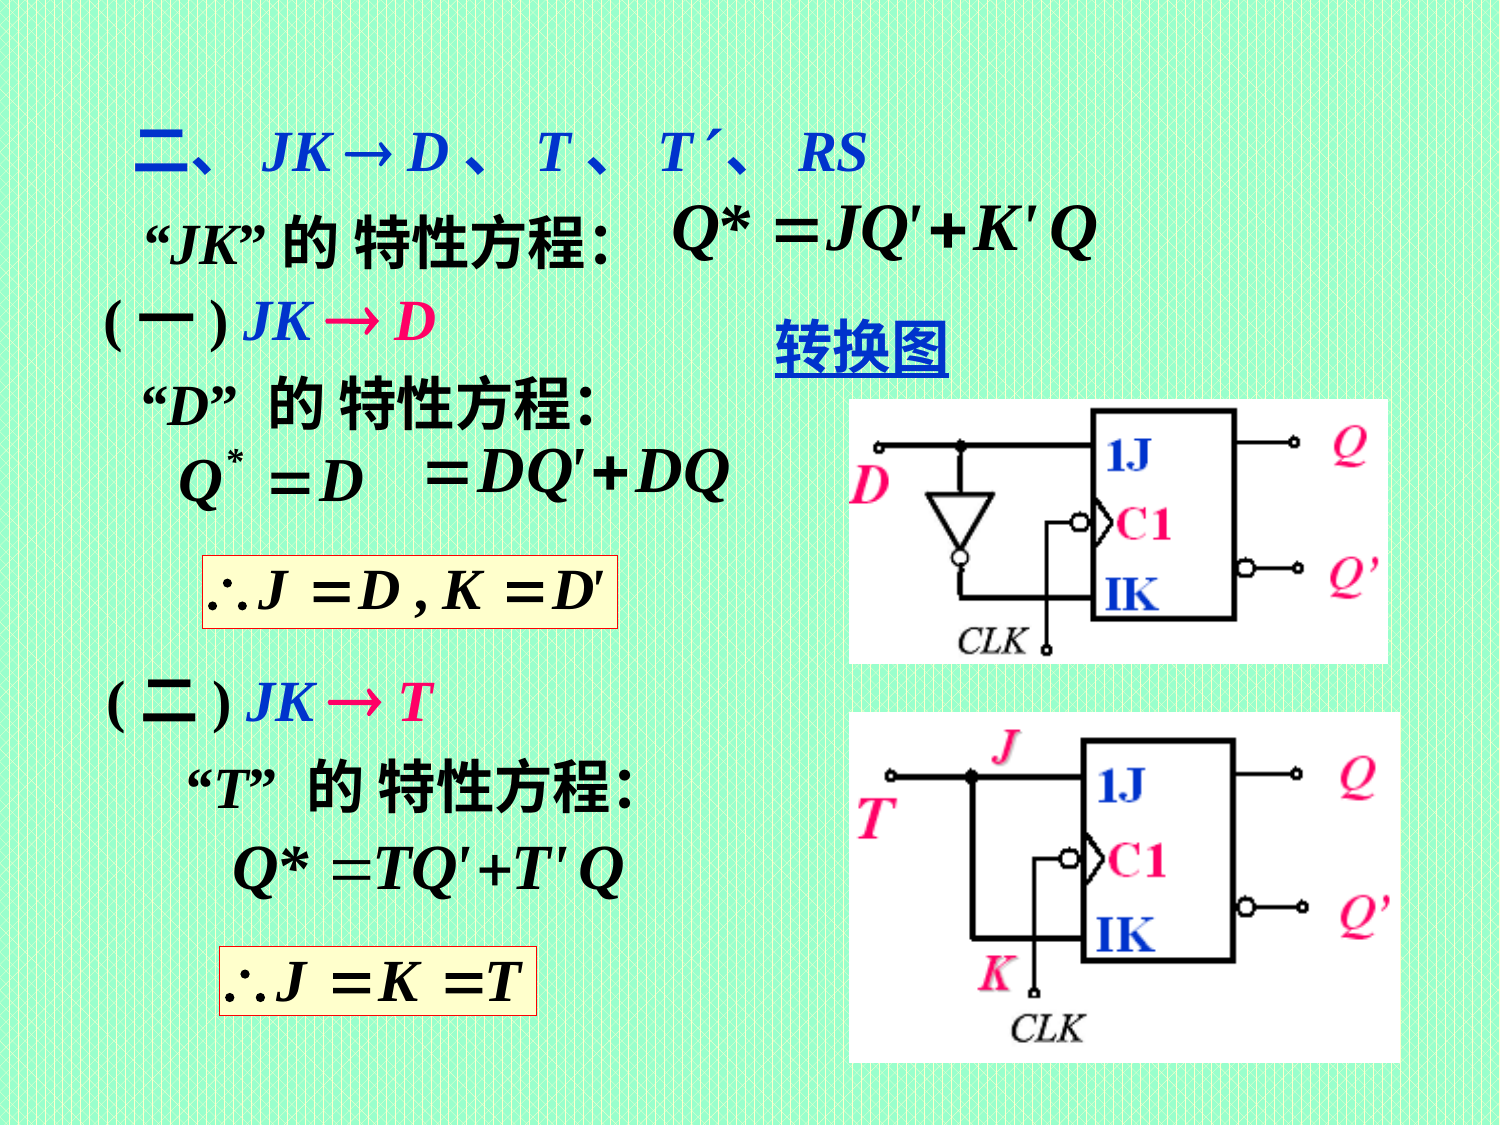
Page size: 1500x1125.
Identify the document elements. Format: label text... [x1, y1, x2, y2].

text_box (一) JK  D [89, 266, 680, 361]
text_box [849, 712, 1401, 1064]
text_box 转换图 [759, 303, 1029, 388]
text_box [219, 945, 537, 1017]
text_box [411, 431, 746, 520]
text_box (二) JK  T [91, 647, 683, 743]
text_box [171, 433, 374, 528]
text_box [224, 829, 640, 917]
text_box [662, 187, 1111, 279]
text_box 二、JK  D、T、T、RS [117, 105, 906, 190]
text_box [849, 399, 1388, 665]
text_box “JK”的 特性方程： [126, 198, 657, 266]
text_box “D” 的 特性方程： [123, 359, 711, 445]
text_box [201, 555, 618, 629]
text_box “T” 的 特性方程： [169, 742, 757, 828]
